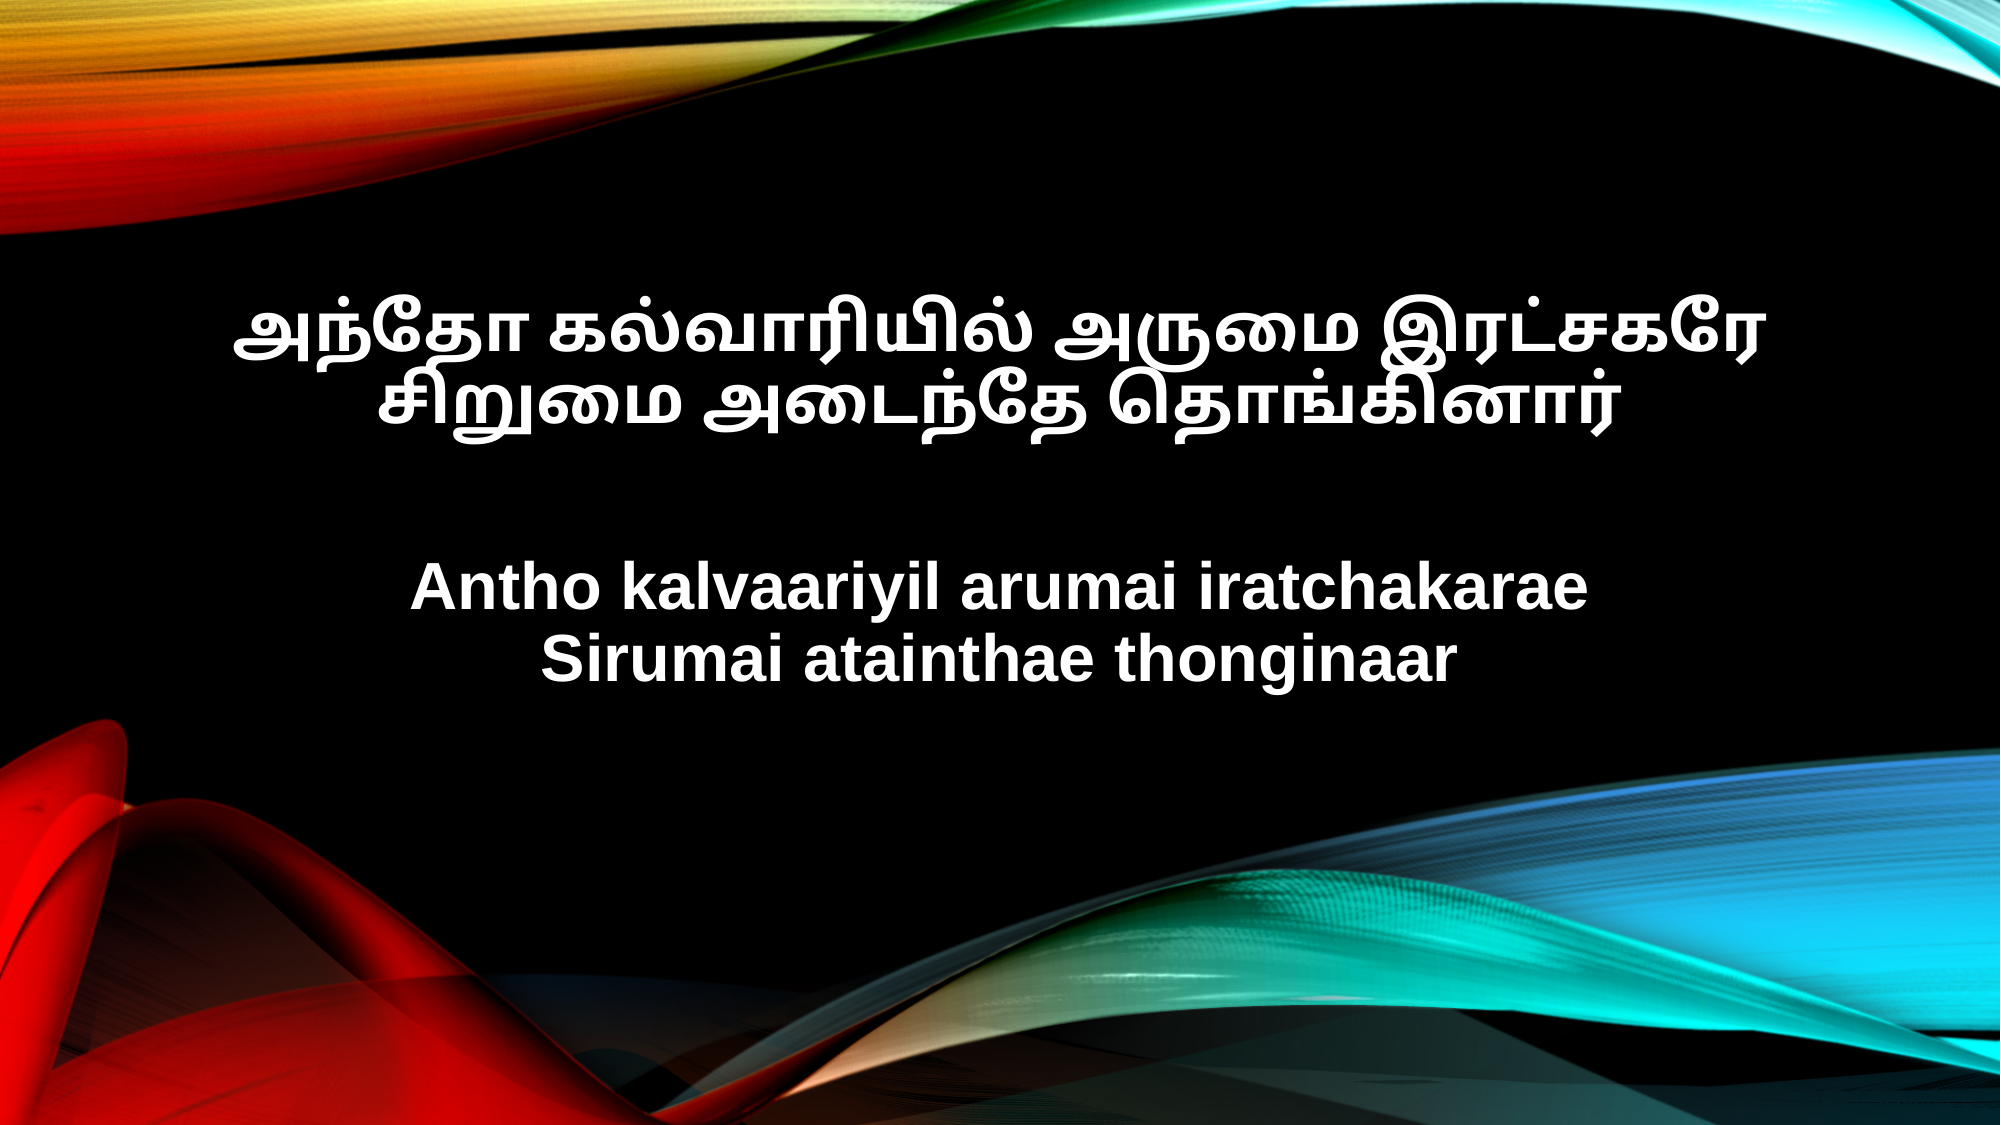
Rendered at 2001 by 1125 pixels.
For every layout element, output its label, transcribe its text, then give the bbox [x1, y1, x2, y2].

subtitle அந்தோ கல்வாரியில் அருமை இரட்சகரே சிறுமை அடைந்தே தொங்கினார் Antho kalvaariyil arumai iratchakarae Sirumai atainthae thonginaar [0, 0, 2000, 1125]
